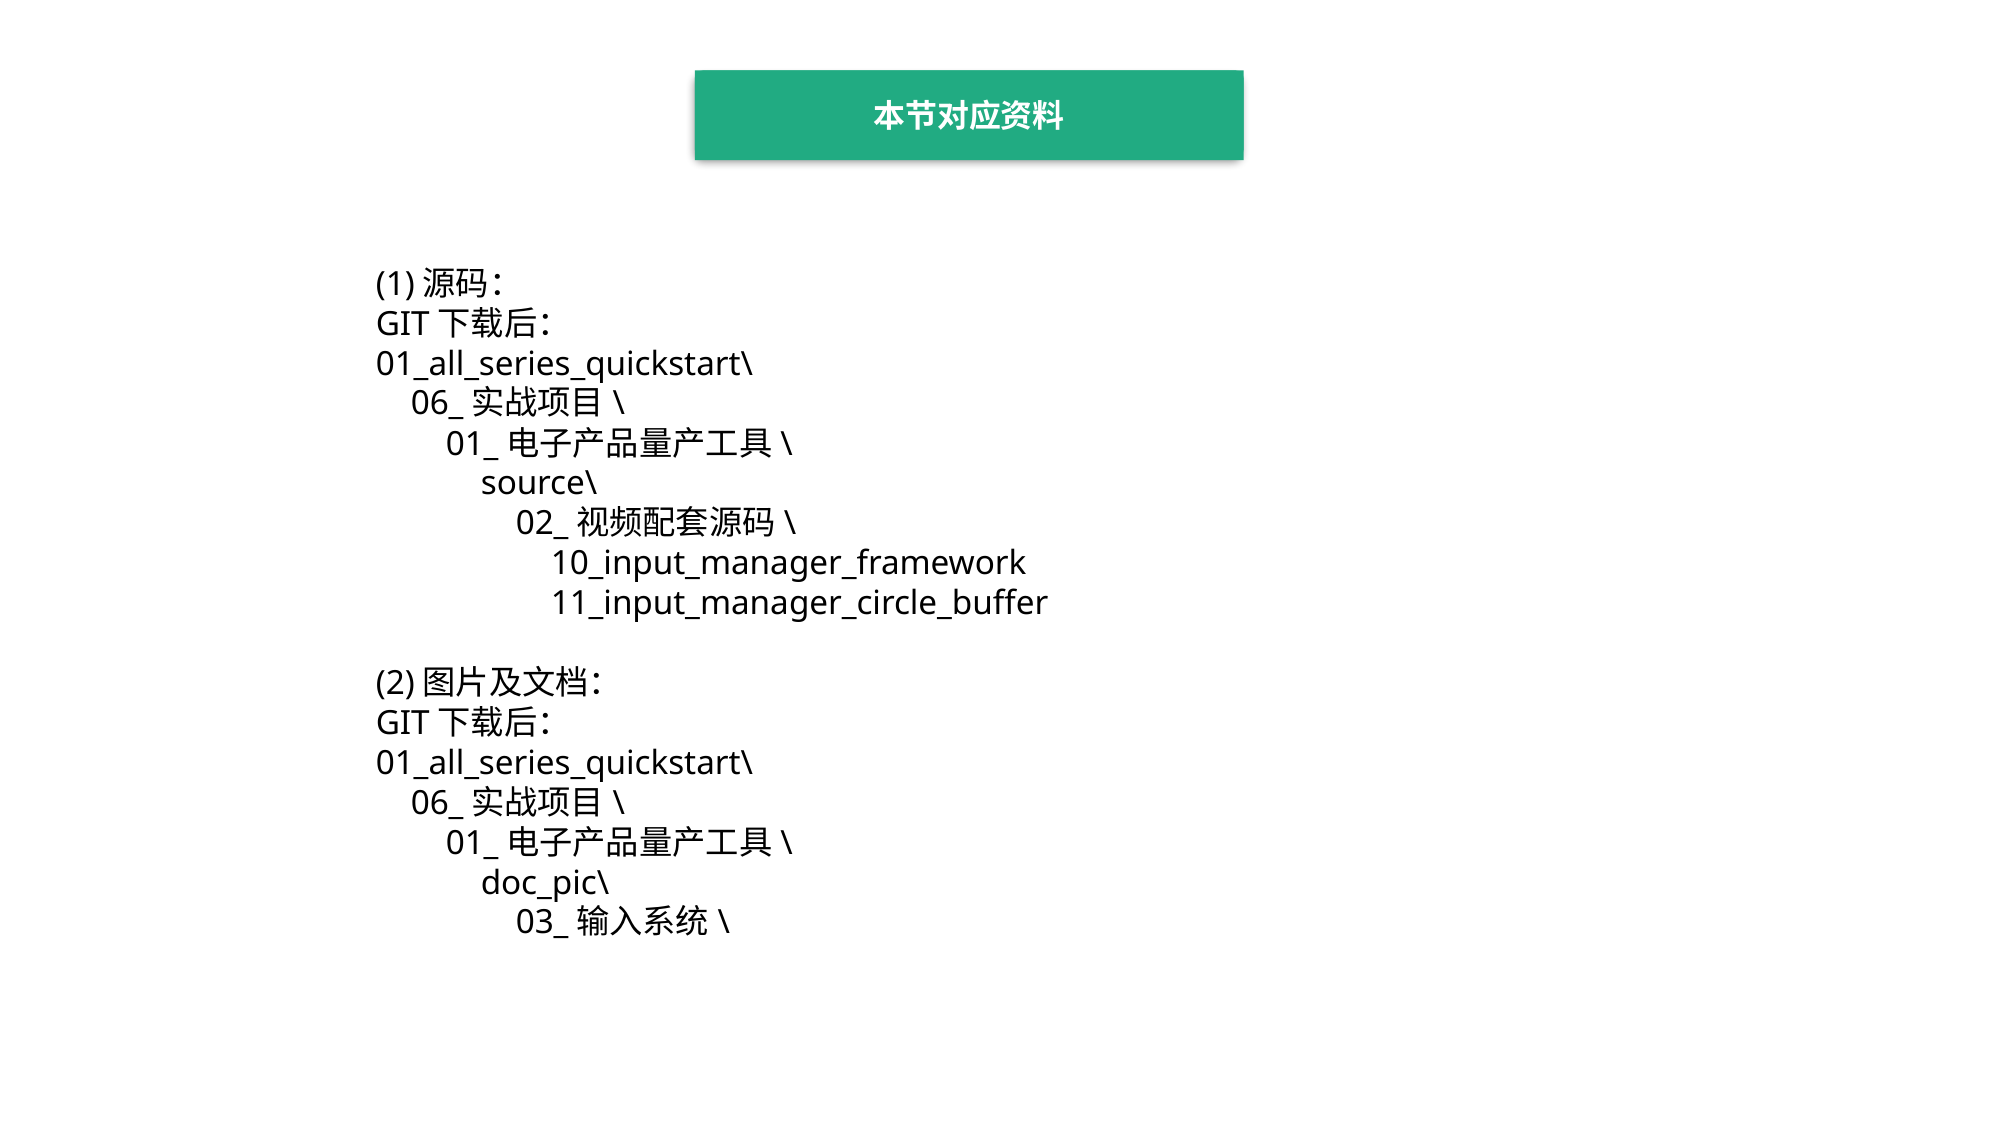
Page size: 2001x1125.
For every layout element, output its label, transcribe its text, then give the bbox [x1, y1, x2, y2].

text_box (1)源码： GIT下载后： 01_all_series_quickstart\ 06_实战项目\ 01_电子产品量产工具\ source\ 02_视频配套源码\ 10_input_manager_framework 11_input_manager_circle_buffer (2)图片及文档： GIT下载后： 01_all_series_quickstart\ 06_实战项目\ 01_电子产品量产工具\ doc_pic\ 03_输入系统\ [340, 254, 1579, 948]
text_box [694, 70, 1244, 161]
